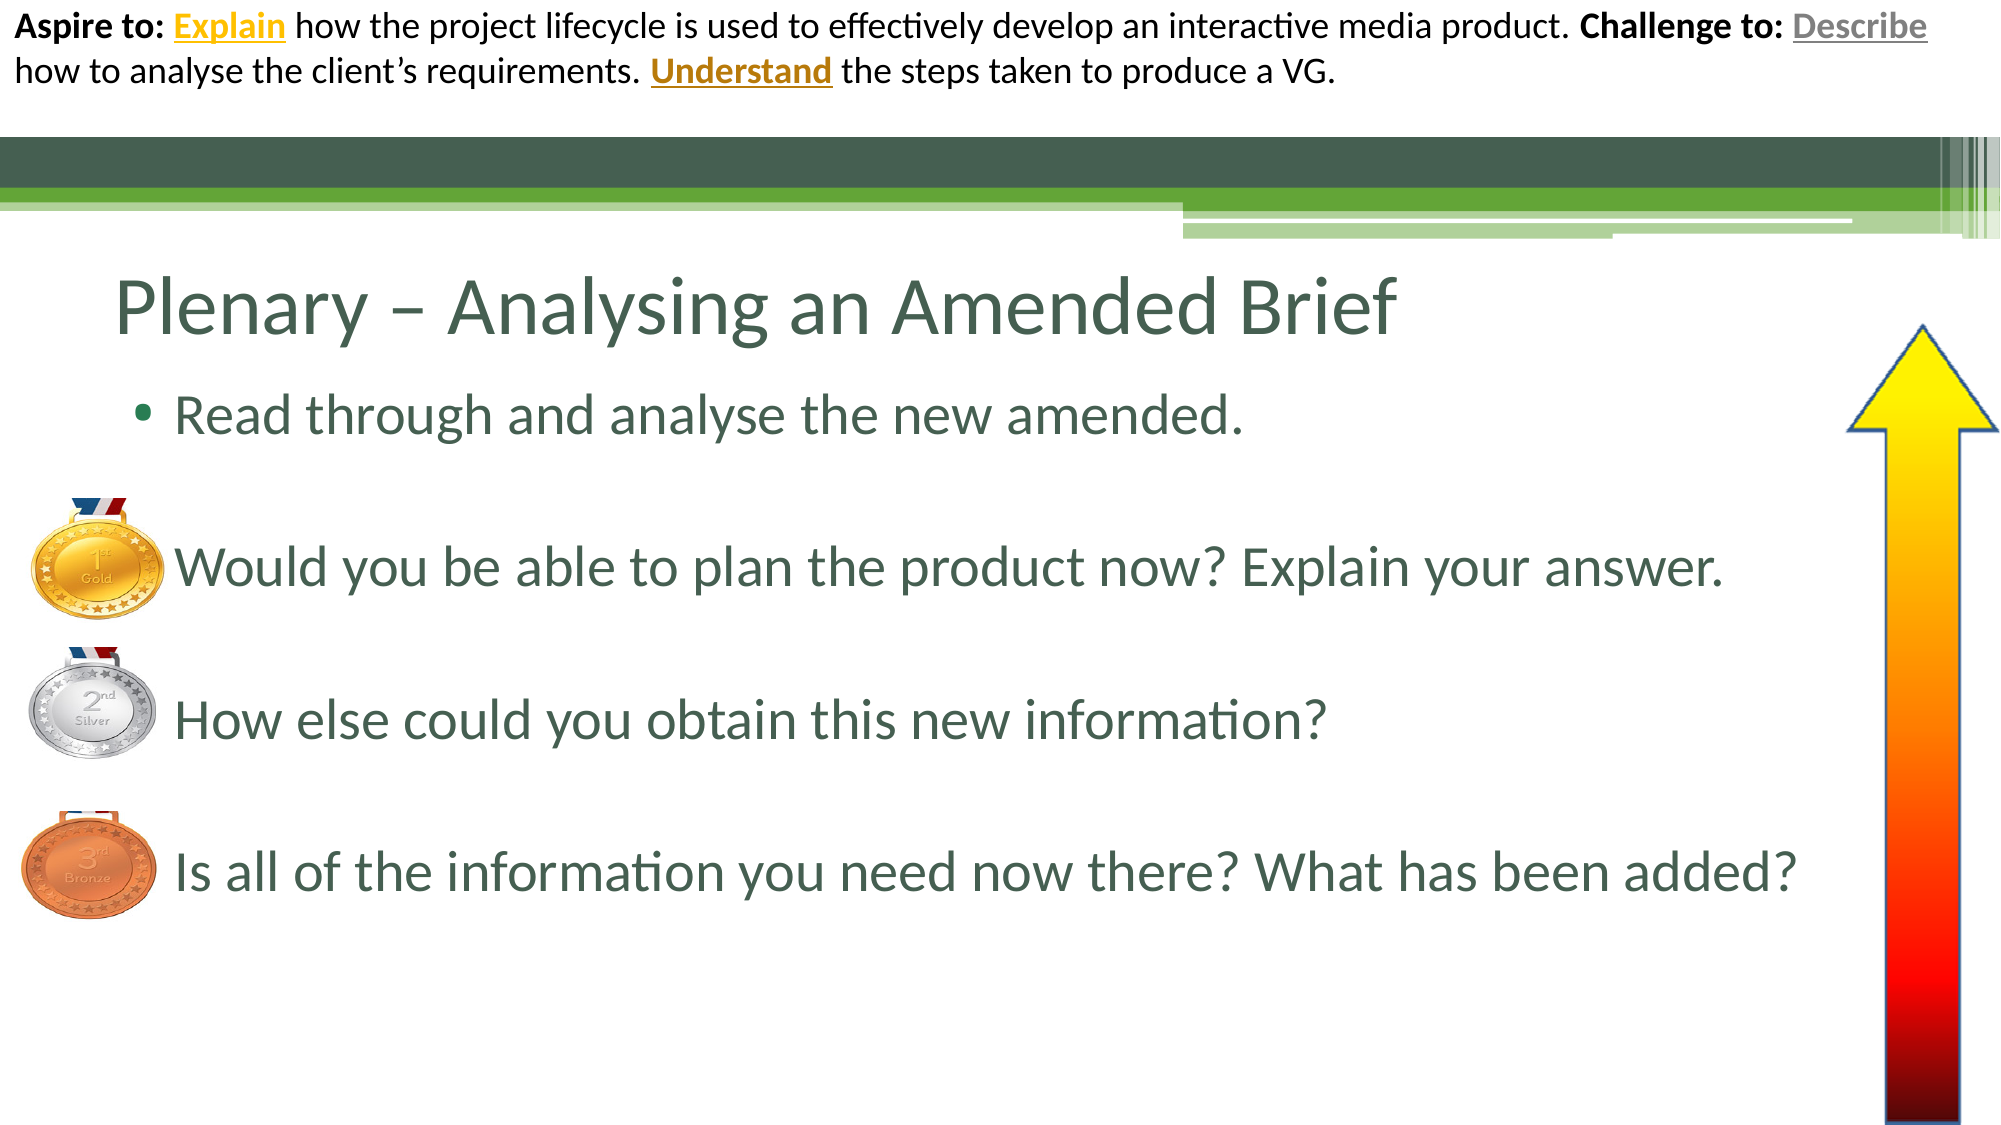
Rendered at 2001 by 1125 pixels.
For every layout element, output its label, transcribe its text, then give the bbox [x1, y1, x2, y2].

picture [1844, 323, 2000, 1125]
picture [27, 647, 171, 765]
list Read through and analyse the new amended. Would you be able to plan the product now? Explain your answer. How else could you obtain this new information? Is all of the information you need now there? What has been added? [99, 368, 1844, 1079]
picture [14, 811, 160, 926]
title Plenary – Analysing an Amended Brief [99, 240, 1900, 363]
picture [25, 498, 171, 625]
